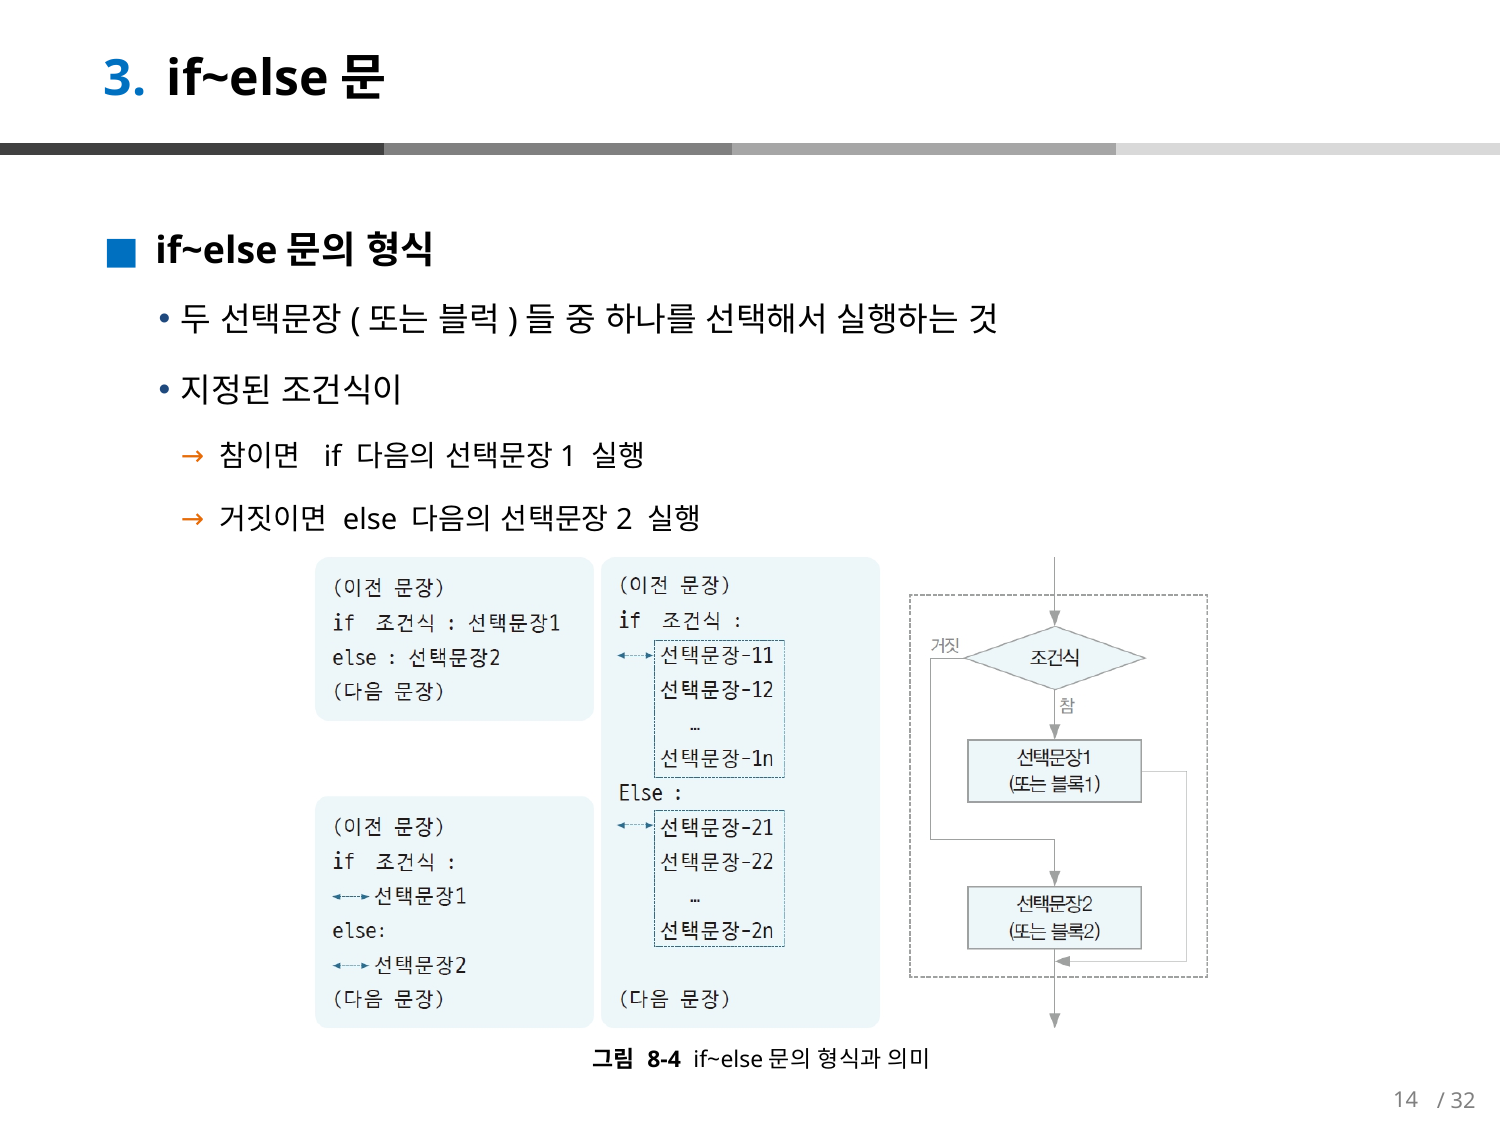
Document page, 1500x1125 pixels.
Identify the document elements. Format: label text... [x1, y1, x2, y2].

title if~else문 [88, 30, 1211, 121]
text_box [312, 552, 1211, 1075]
list if~else문의 형식 두 선택문장(또는 블럭)들 중 하나를 선택해서 실행하는 것 지정된 조건식이 참이면 if 다음의 선택문장1 실행 거짓이면 else 다음의 선택문장2 실행 [88, 196, 1436, 1083]
